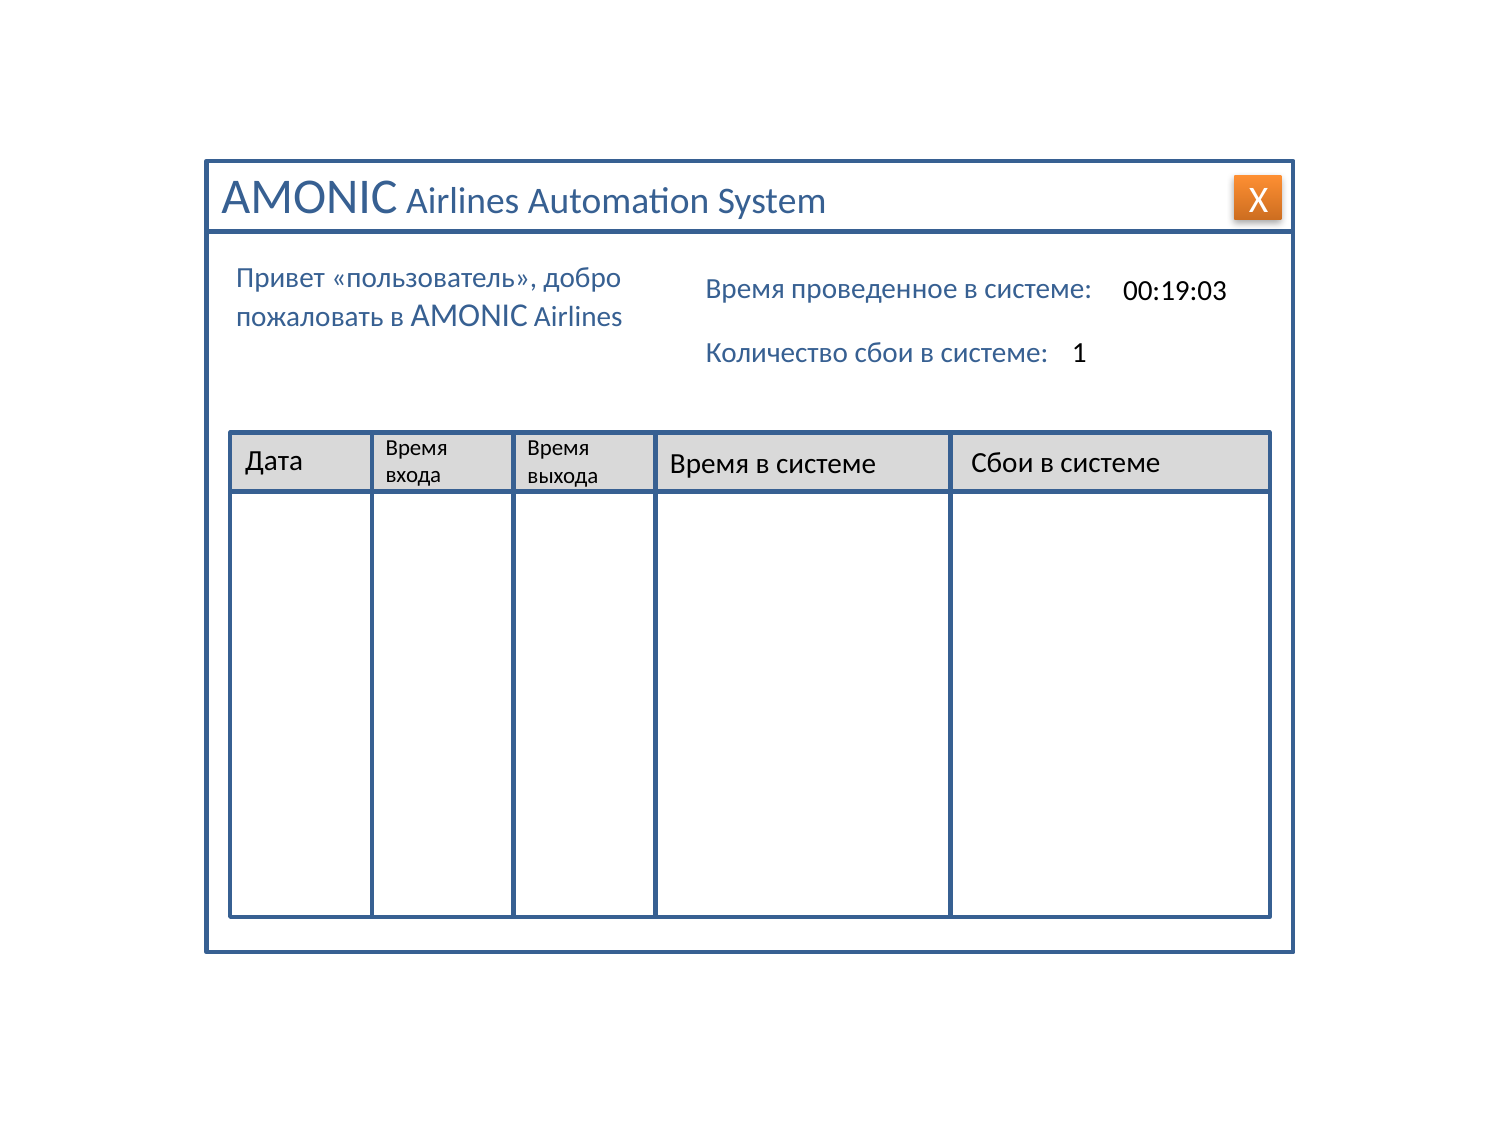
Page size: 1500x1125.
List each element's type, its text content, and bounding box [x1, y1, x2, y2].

text_box AMONIC Airlines Automation System [206, 155, 928, 160]
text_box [206, 160, 1294, 953]
